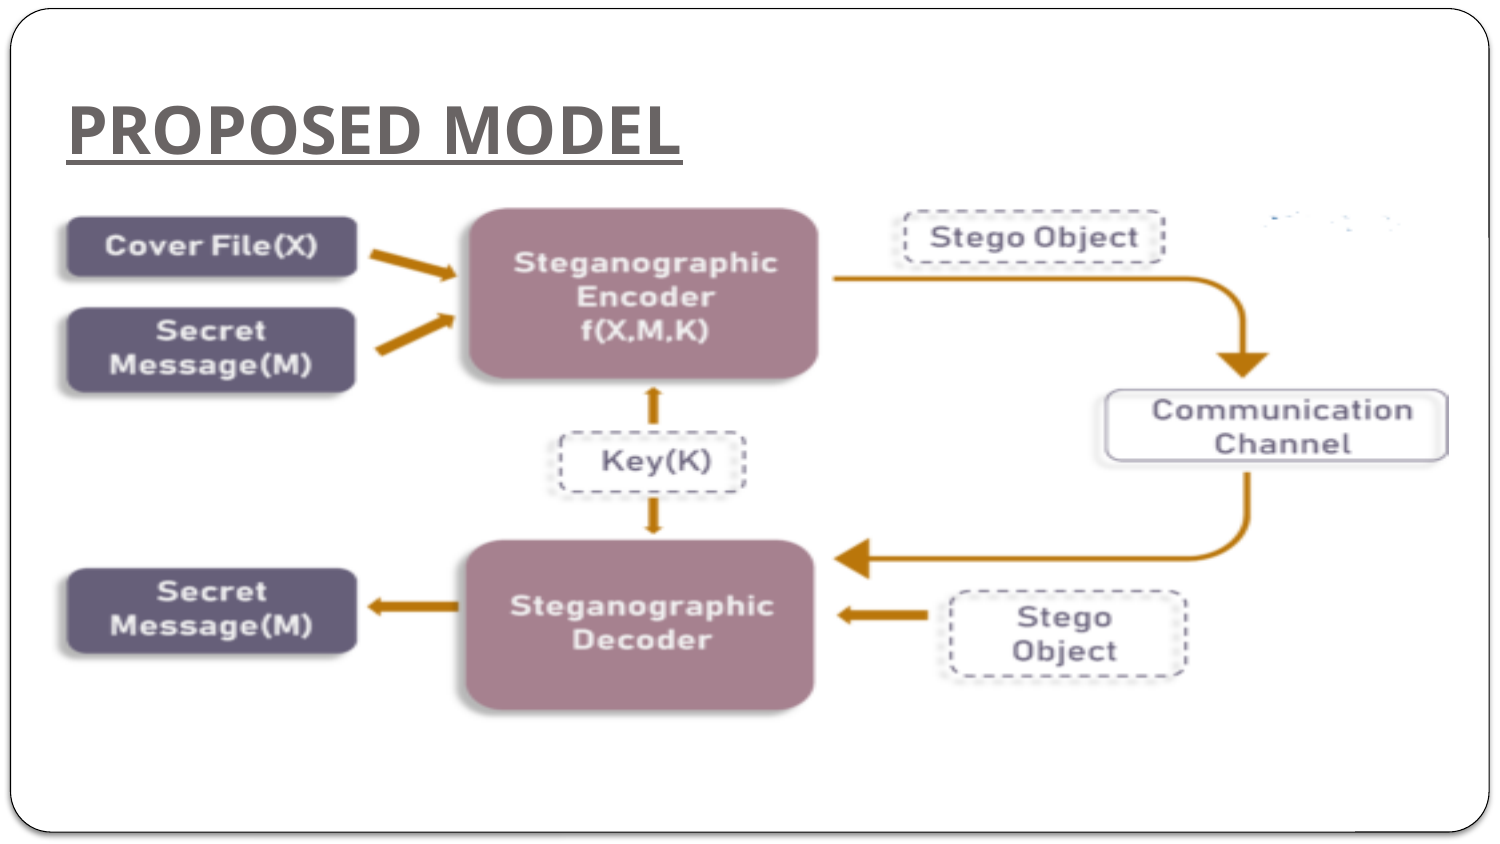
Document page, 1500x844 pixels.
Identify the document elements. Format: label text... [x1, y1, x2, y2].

picture [50, 188, 1450, 750]
title PROPOSED MODEL [51, 72, 1449, 167]
